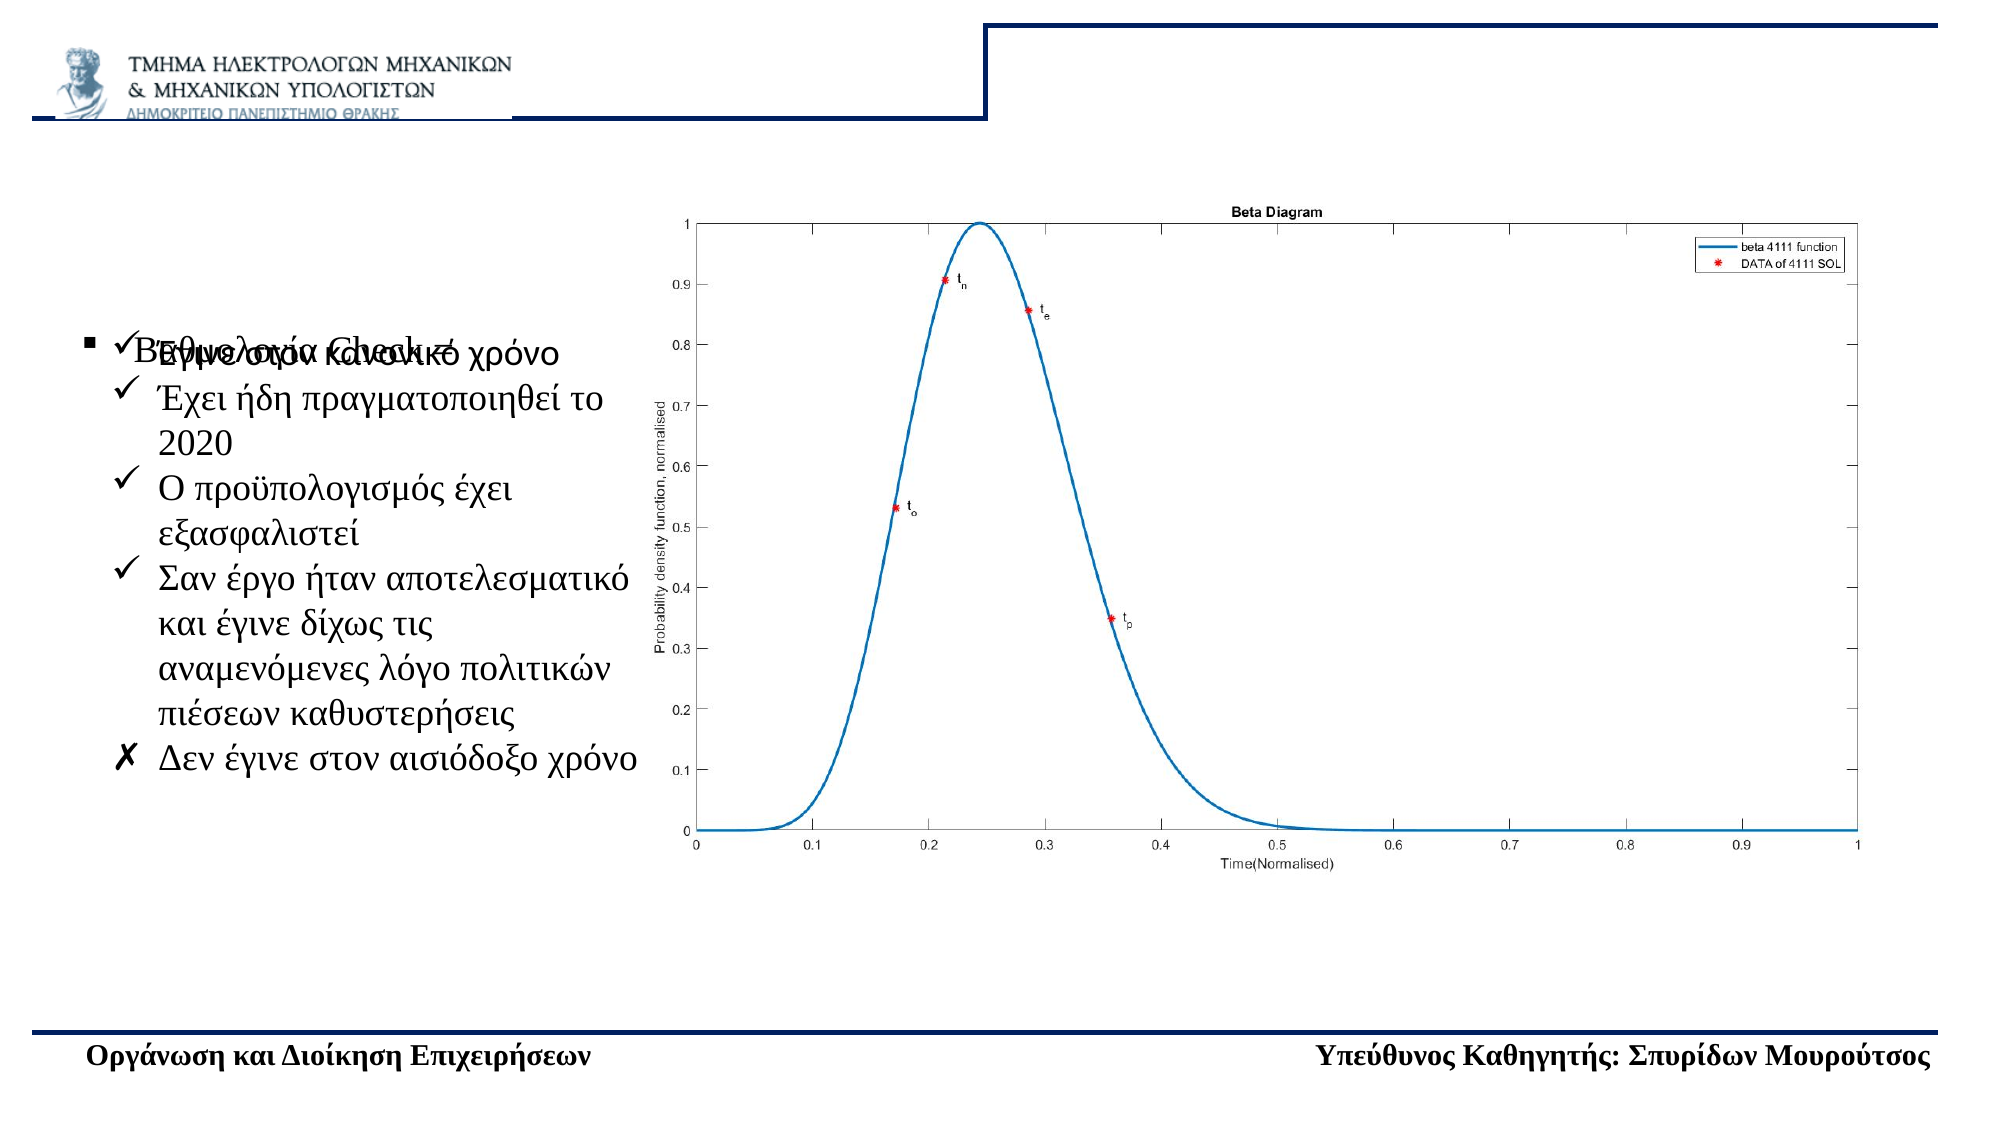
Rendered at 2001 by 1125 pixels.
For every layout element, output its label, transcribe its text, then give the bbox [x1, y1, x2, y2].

picture [501, 167, 2000, 912]
text_box Έγινε στον κανονικό χρόνο Έχει ήδη πραγματοποιηθεί το 2020 Ο προϋπολογισμός έχει εξασφαλιστεί Σαν έργο ήταν αποτελεσματικό και έγινε δίχως τις αναμενόμενες λόγο πολιτικών πιέσεων καθυστερήσεις Δεν έγινε στον αισιόδοξο χρόνο [96, 320, 501, 786]
text_box Υπεύθυνος Καθηγητής: Σπυρίδων Μουρούτσος [1226, 1032, 2000, 1080]
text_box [32, 25, 1939, 119]
subtitle Οργάνωση και Διοίκηση Επιχειρήσεων [32, 1035, 645, 1081]
